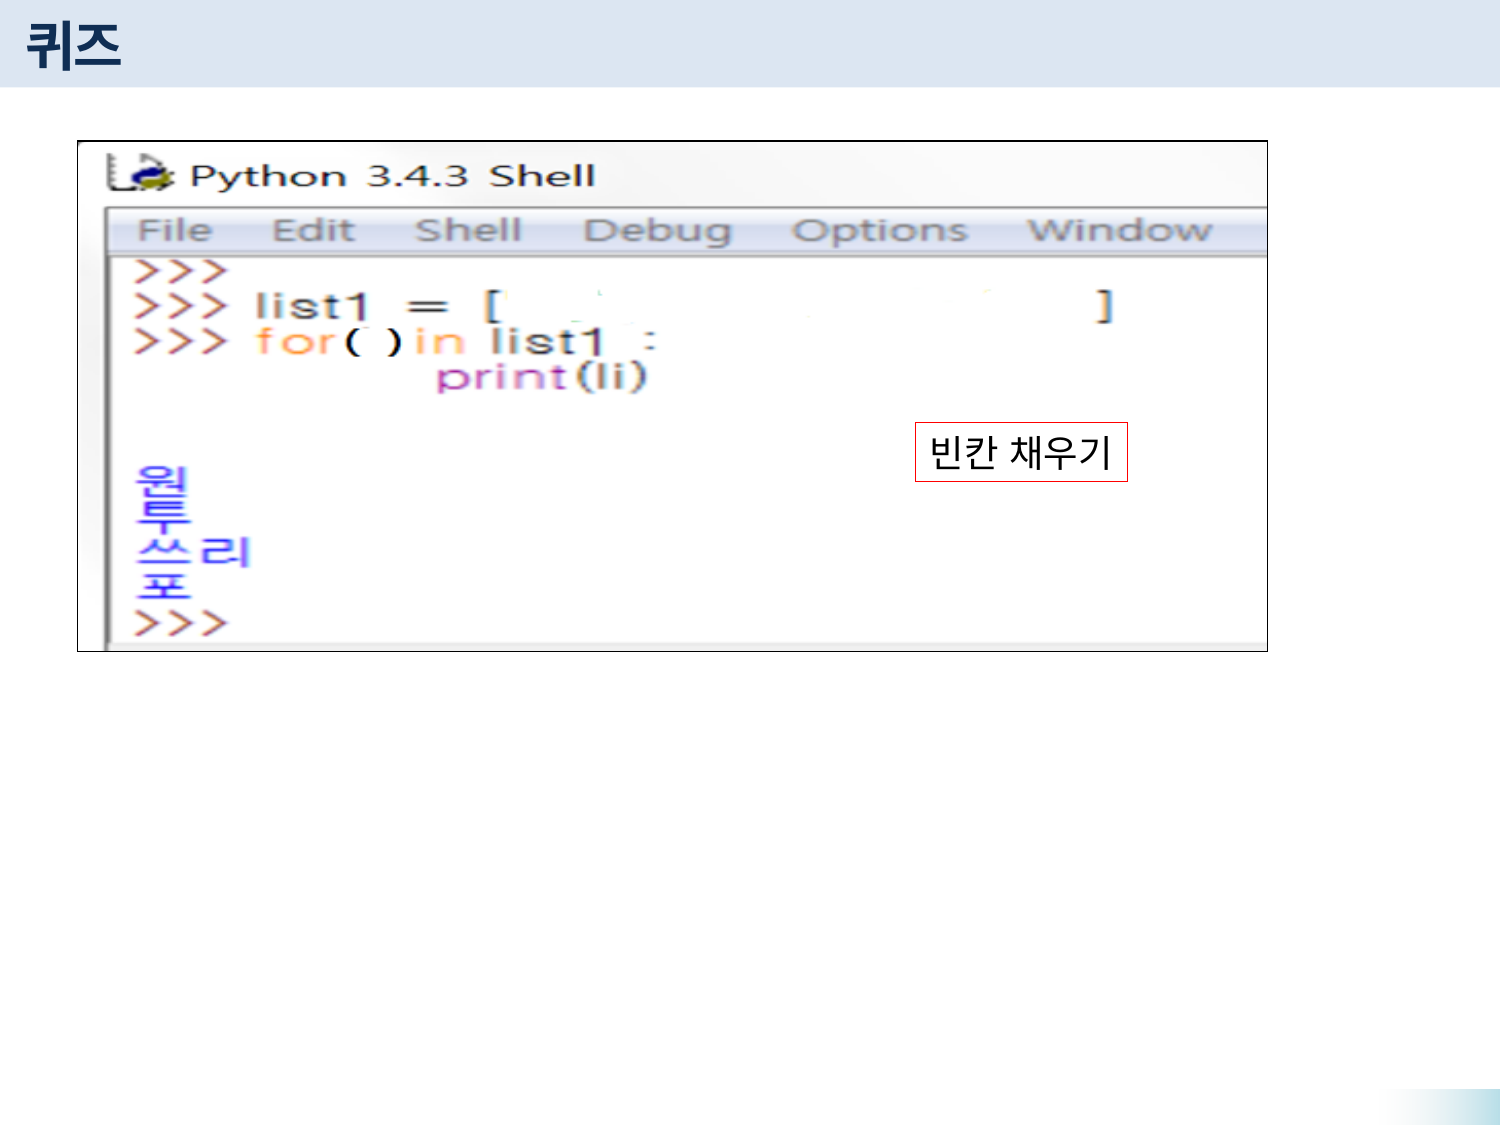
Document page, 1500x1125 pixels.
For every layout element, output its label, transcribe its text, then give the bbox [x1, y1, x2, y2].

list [77, 141, 1267, 652]
title 퀴즈 [10, 5, 1288, 84]
